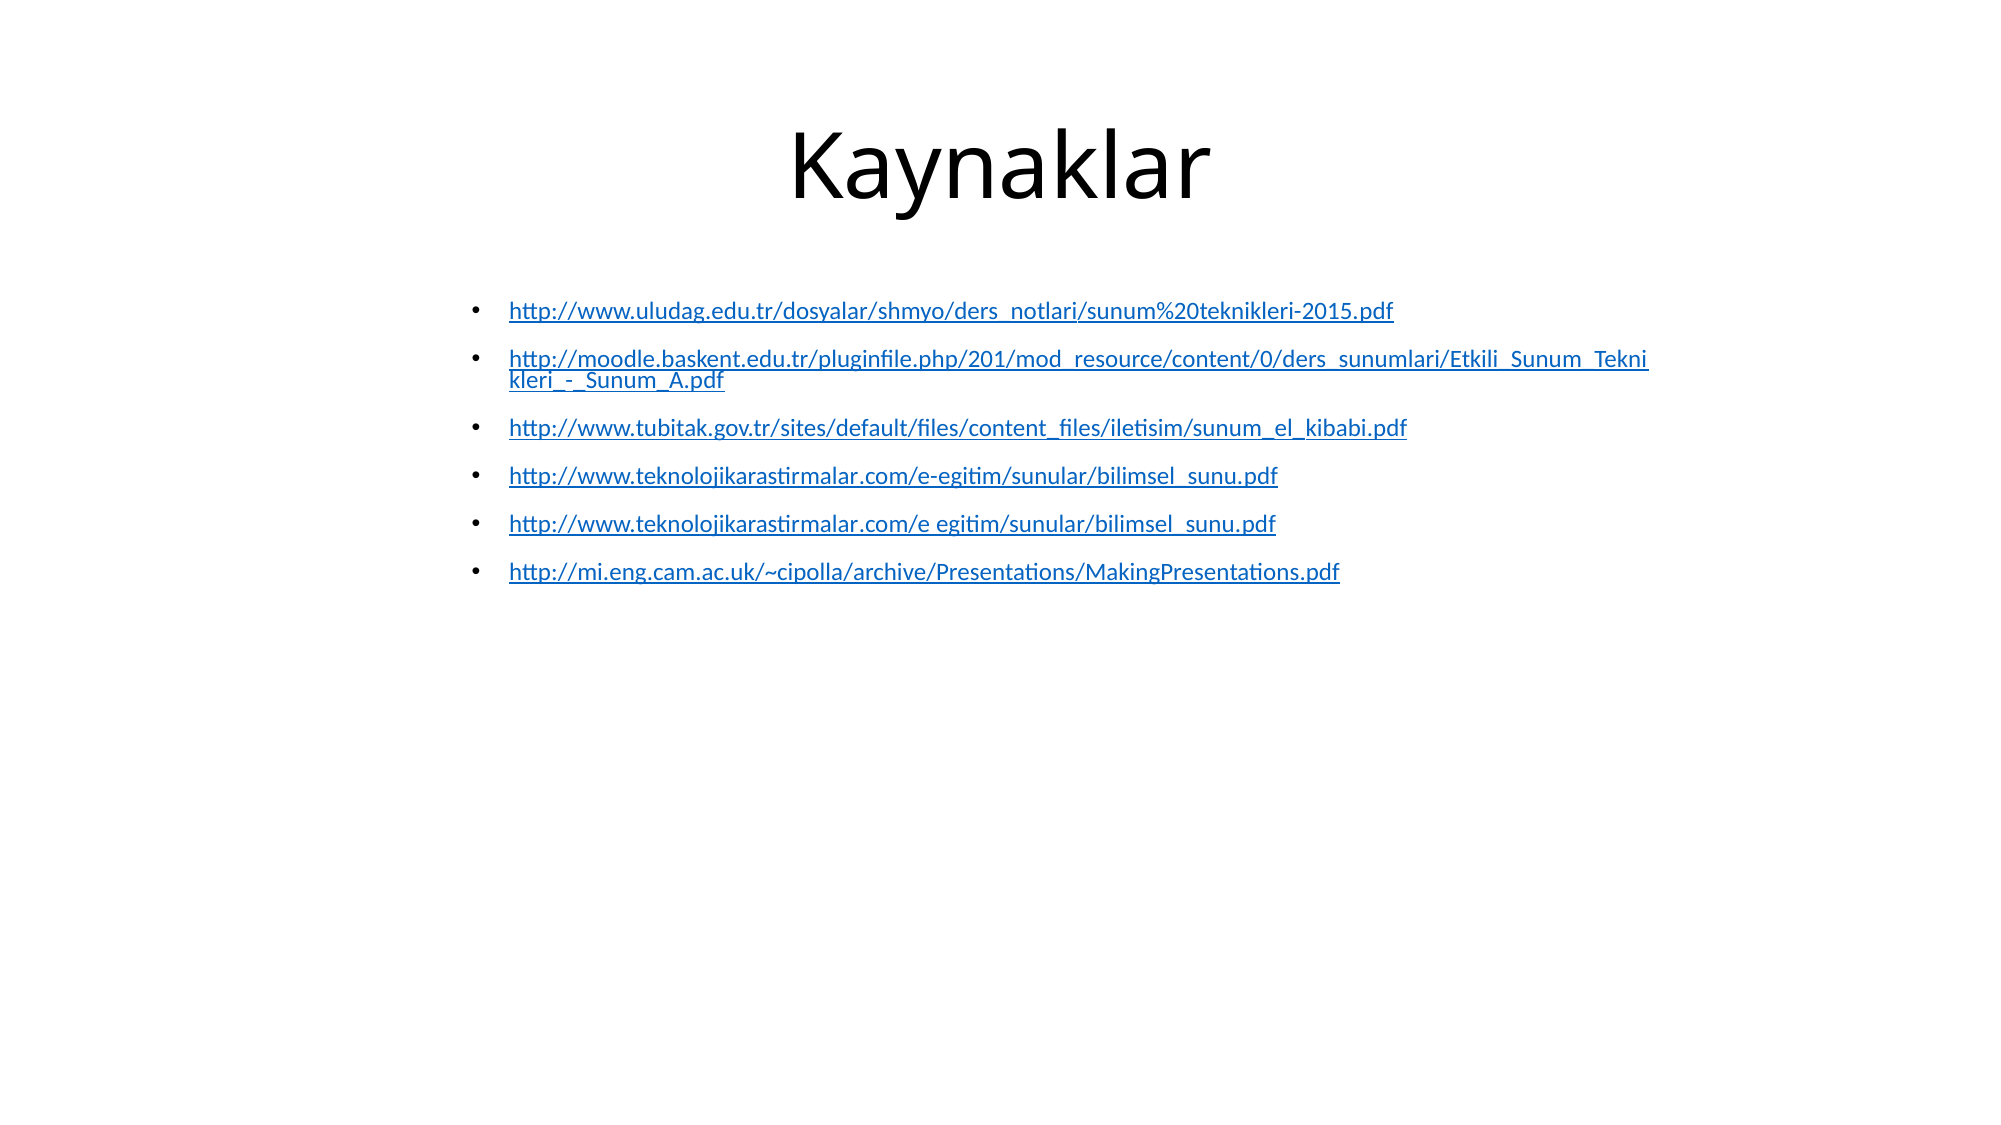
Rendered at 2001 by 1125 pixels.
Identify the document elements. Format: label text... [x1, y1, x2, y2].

title Kaynaklar [137, 59, 1863, 278]
list http://www.uludag.edu.tr/dosyalar/shmyo/ders_notlari/sunum%20teknikleri-2015.pdf http://moodle.baskent.edu.tr/pluginfile.php/201/mod_resource/content/0/ders_sunumlari/Etkili_Sunum_Teknikleri_-_Sunum_A.pdf http://www.tubitak.gov.tr/sites/default/files/content_files/iletisim/sunum_el_kibabi.pdf http://www.teknolojikarastirmalar.com/e-egitim/sunular/bilimsel_sunu.pdf http://www.teknolojikarastirmalar.com/e egitim/sunular/bilimsel_sunu.pdf http://mi.eng.cam.ac.uk/~cipolla/archive/Presentations/MakingPresentations.pdf [456, 290, 1675, 1010]
